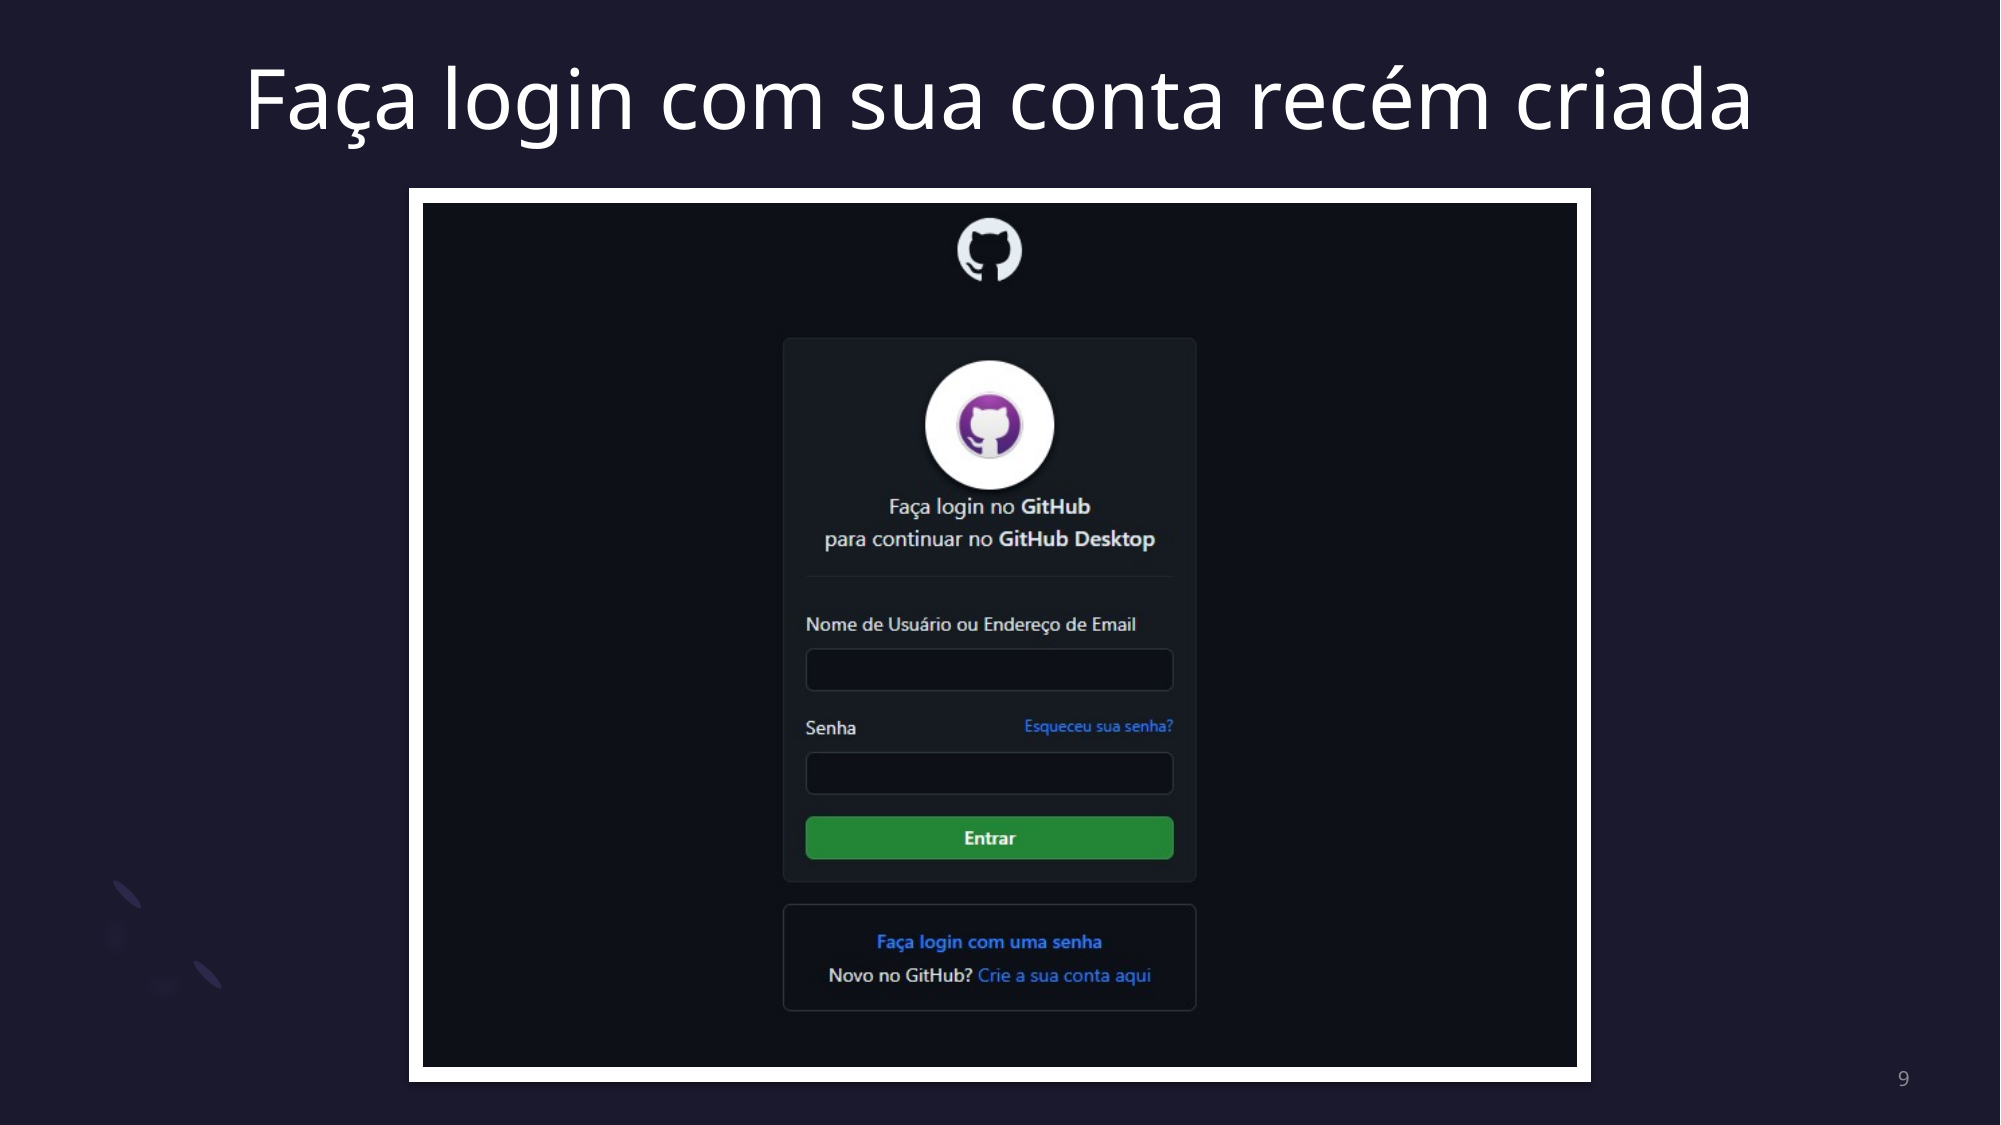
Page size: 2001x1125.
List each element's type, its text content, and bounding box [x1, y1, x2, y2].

picture [423, 202, 1577, 1068]
slide_number 9 [1632, 1067, 1910, 1093]
title Faça login com sua conta recém criada [90, 57, 1910, 283]
